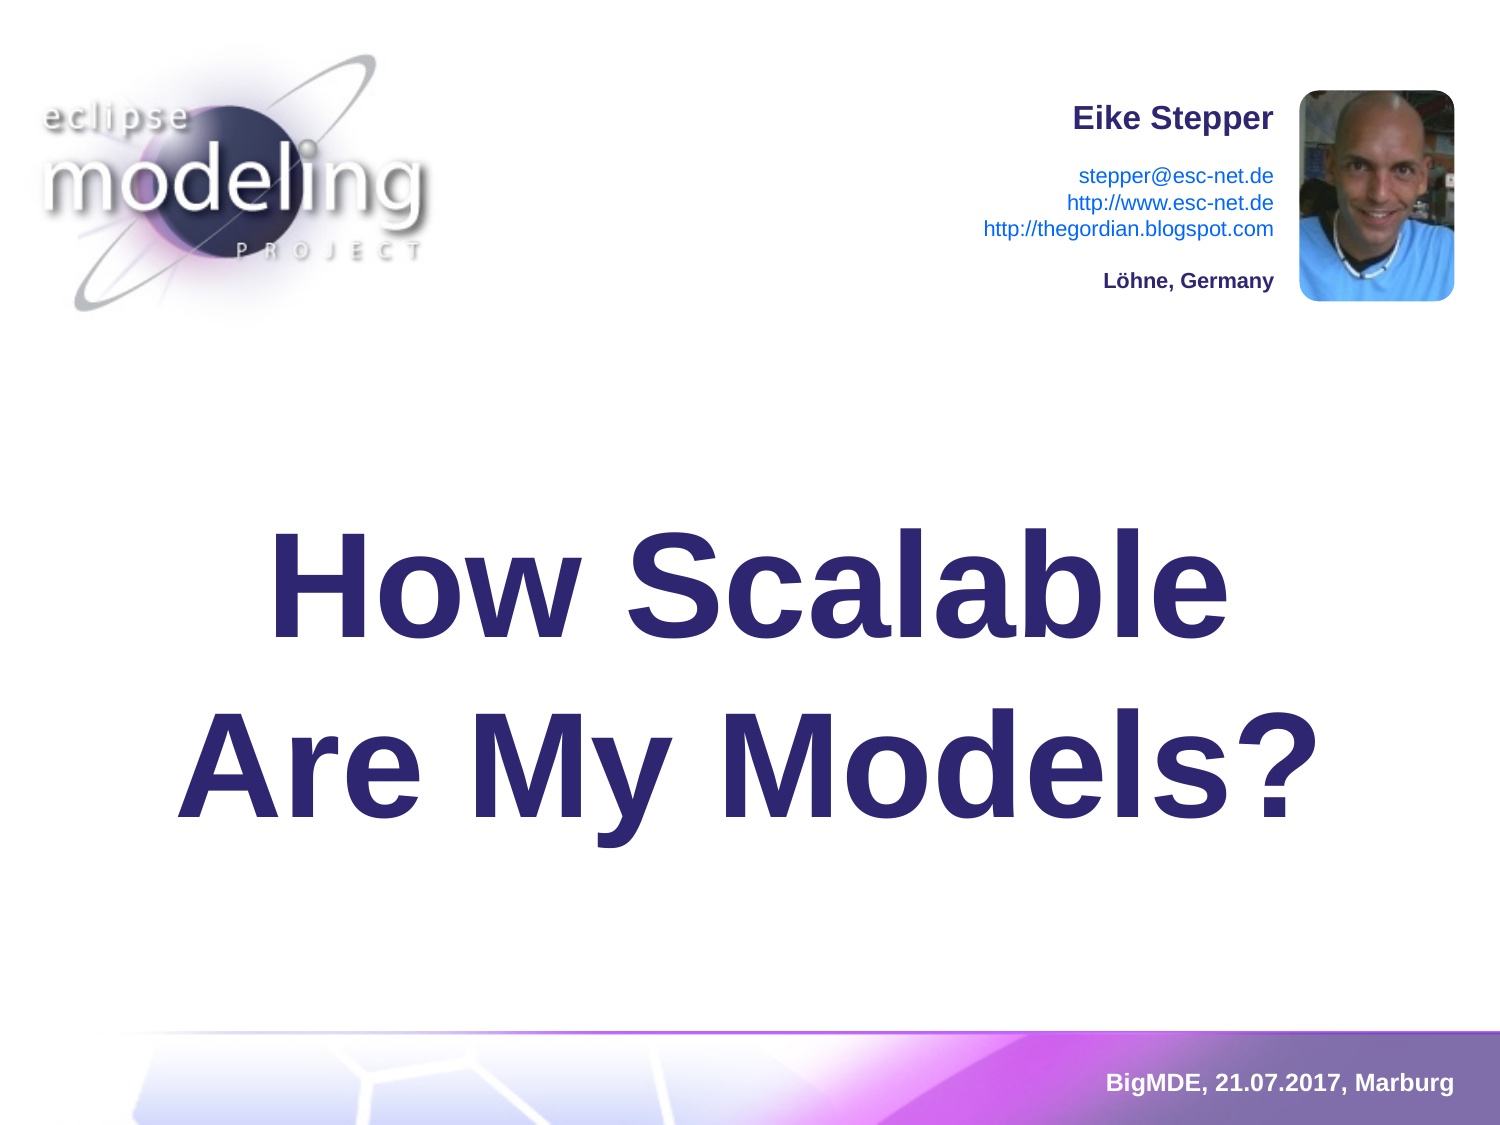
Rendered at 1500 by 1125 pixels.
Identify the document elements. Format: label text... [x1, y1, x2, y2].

text_box BigMDE, 21.07.2017, Marburg [738, 1058, 1471, 1118]
text_box Eike Stepper stepper@esc-net.de http://www.esc-net.de http://thegordian.blogspot.com Löhne, Germany [878, 88, 1283, 301]
picture [0, 1031, 1500, 1125]
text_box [1288, 79, 1466, 338]
title How Scalable Are My Models? [0, 405, 1500, 929]
picture [0, 35, 447, 337]
